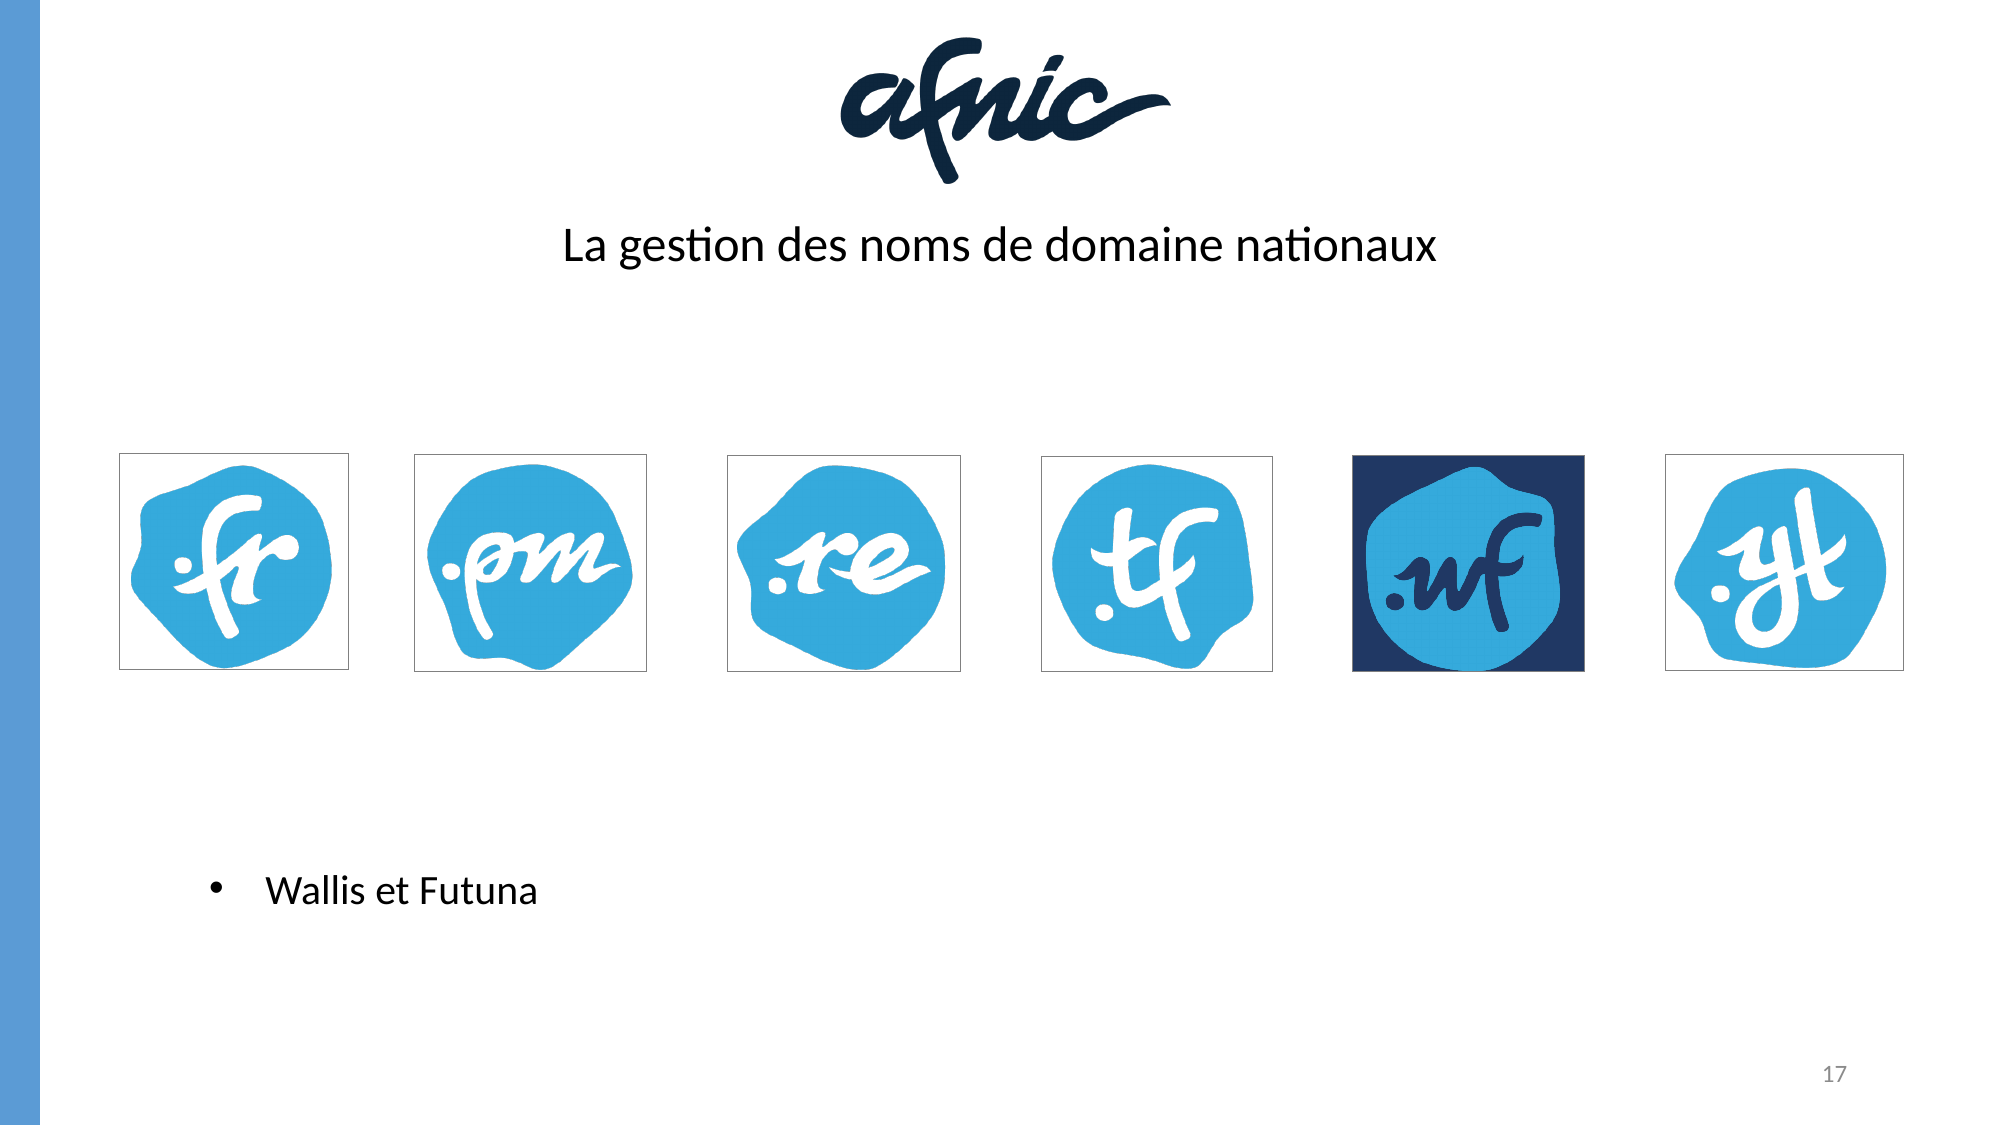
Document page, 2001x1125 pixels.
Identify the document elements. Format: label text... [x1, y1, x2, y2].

text_box Wallis et Futuna [194, 855, 696, 920]
text_box [0, 0, 40, 1125]
picture [118, 453, 349, 670]
picture [414, 454, 647, 672]
picture [804, 20, 1196, 204]
slide_number 17 [1412, 1042, 1863, 1103]
picture [1665, 454, 1904, 671]
picture [1041, 455, 1273, 672]
picture [727, 455, 961, 672]
text_box La gestion des noms de domaine nationaux [517, 203, 1483, 279]
picture [1352, 455, 1585, 672]
